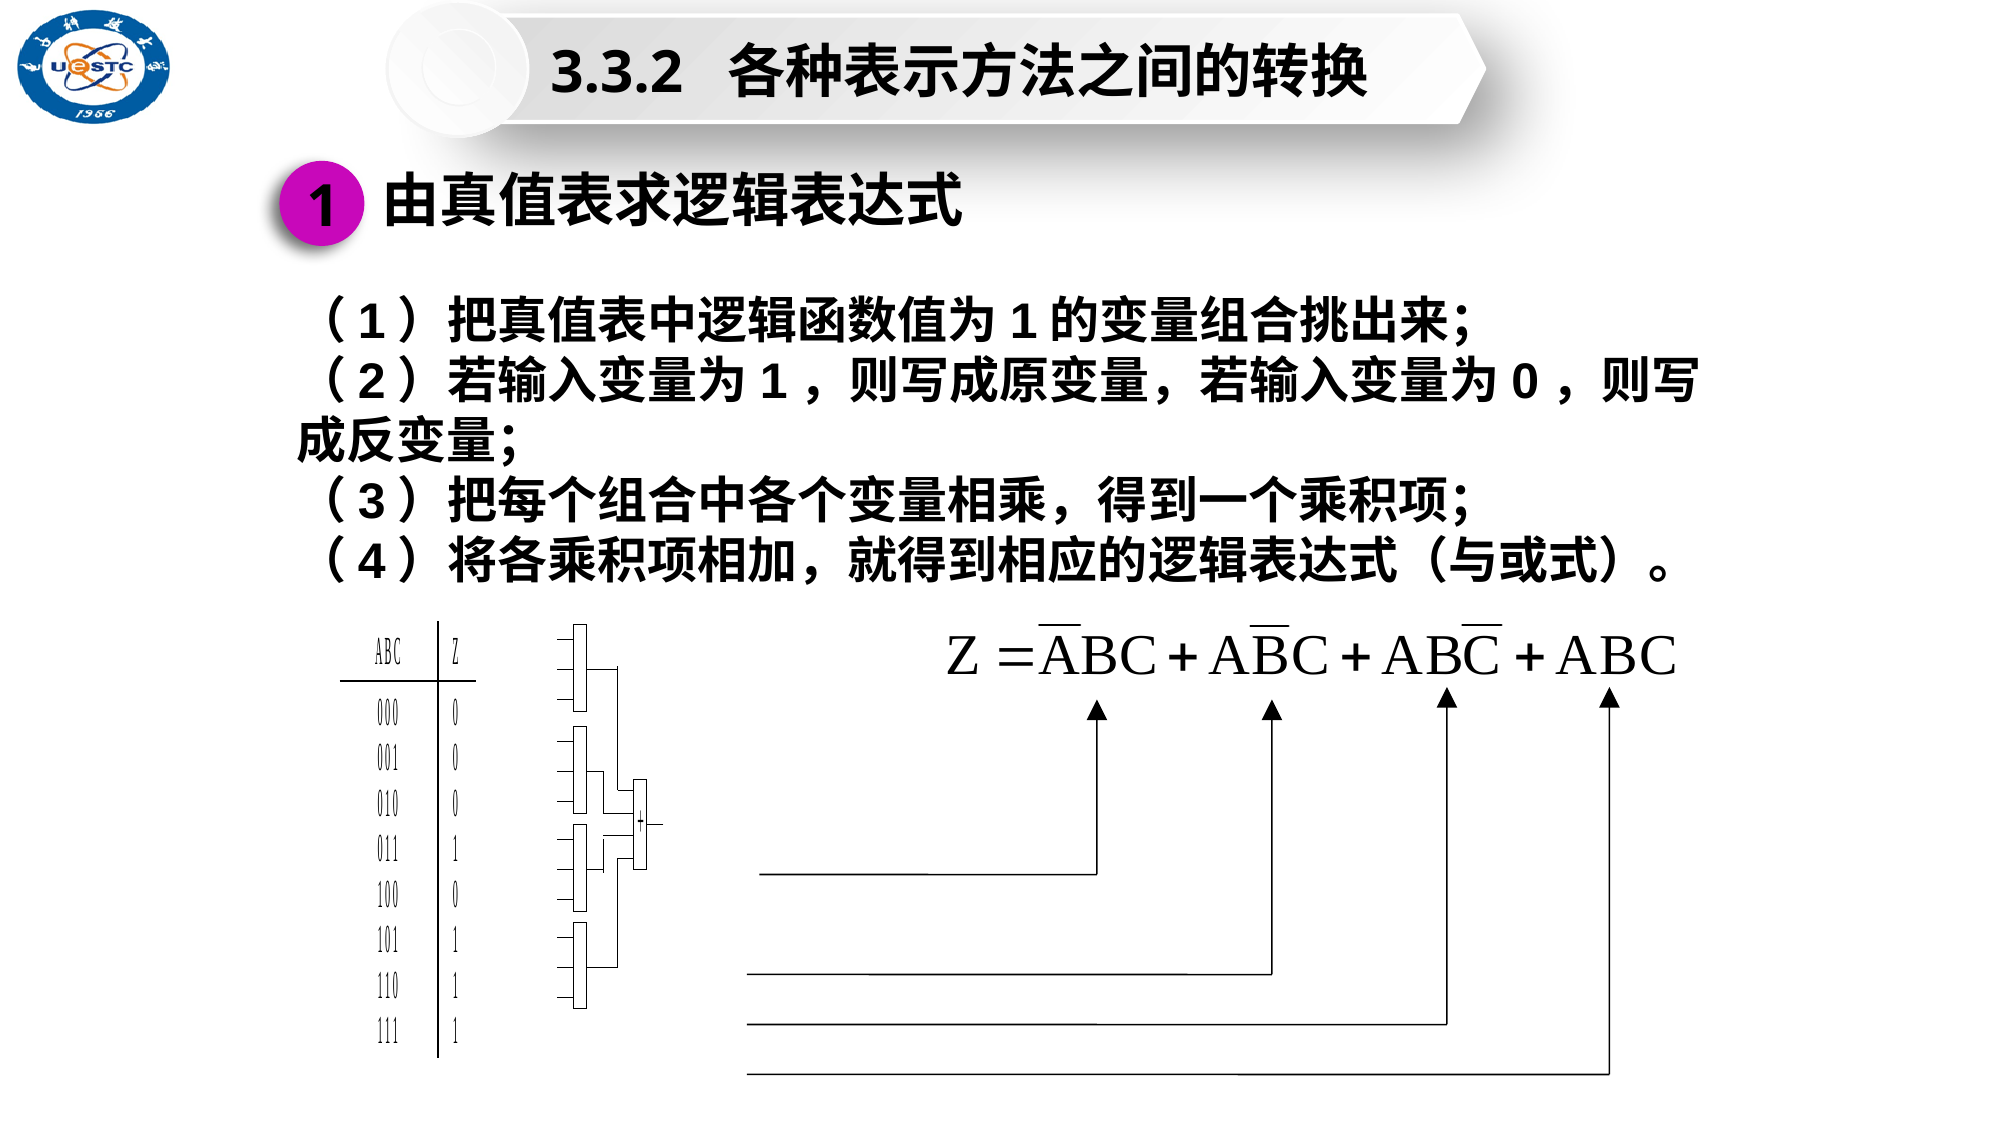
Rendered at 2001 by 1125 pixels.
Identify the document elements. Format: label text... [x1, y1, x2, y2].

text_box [314, 618, 748, 1107]
text_box 由真值表求逻辑表达式 [366, 156, 980, 241]
picture [8, 8, 181, 126]
text_box 1 [277, 158, 367, 249]
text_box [385, 0, 1485, 138]
text_box （1）把真值表中逻辑函数值为1的变量组合挑出来； （2）若输入变量为1，则写成原变量，若输入变量为0，则写成反变量； （3）把每个组合中各个变量相乘，得到一个乘积项； （4）将各乘积项相加，就得到相应的逻辑表达式（与或式）。 [281, 281, 1719, 597]
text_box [746, 611, 1685, 1075]
